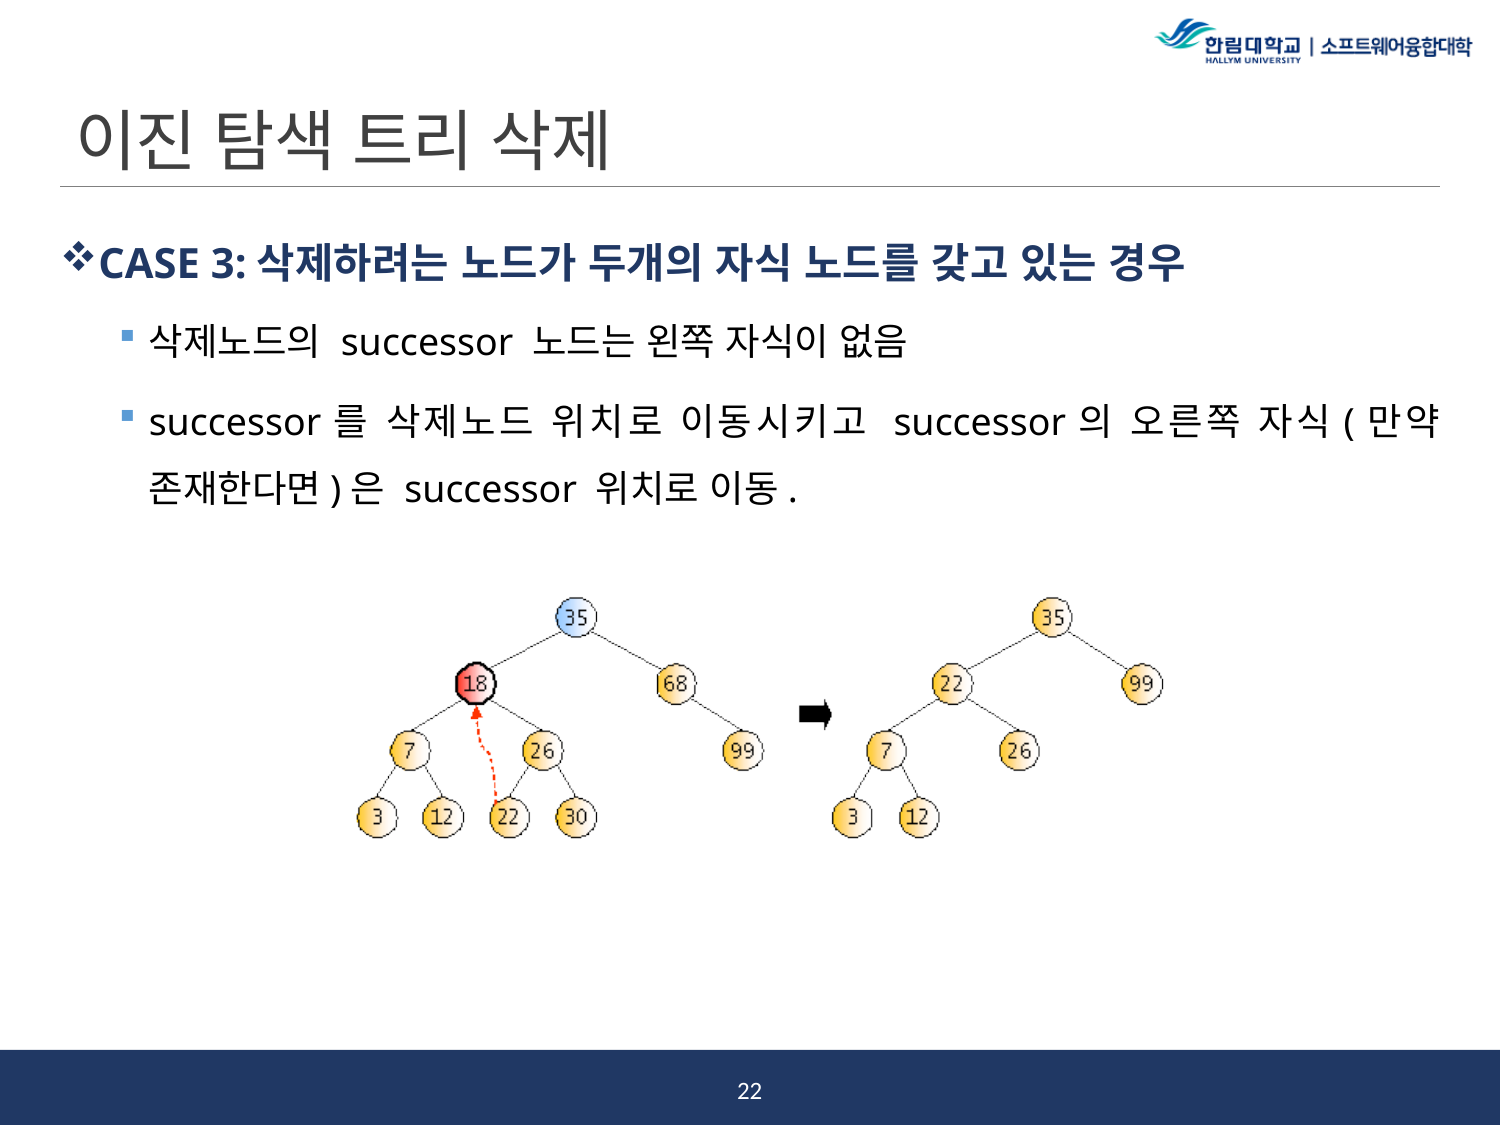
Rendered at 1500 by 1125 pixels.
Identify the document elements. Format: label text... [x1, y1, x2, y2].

list CASE 3:삭제하려는 노드가 두개의 자식 노드를 갖고 있는 경우 삭제노드의 successor 노드는 왼쪽 자식이 없음 successor를 삭제노드 위치로 이동시키고 successor의 오른쪽 자식(만약 존재한다면)은 successor 위치로 이동. [60, 204, 1440, 982]
slide_number 21 [669, 1059, 831, 1120]
picture [326, 577, 1174, 846]
title 이진 탐색 트리 삭제 [60, 62, 1440, 187]
picture [1148, 7, 1483, 76]
